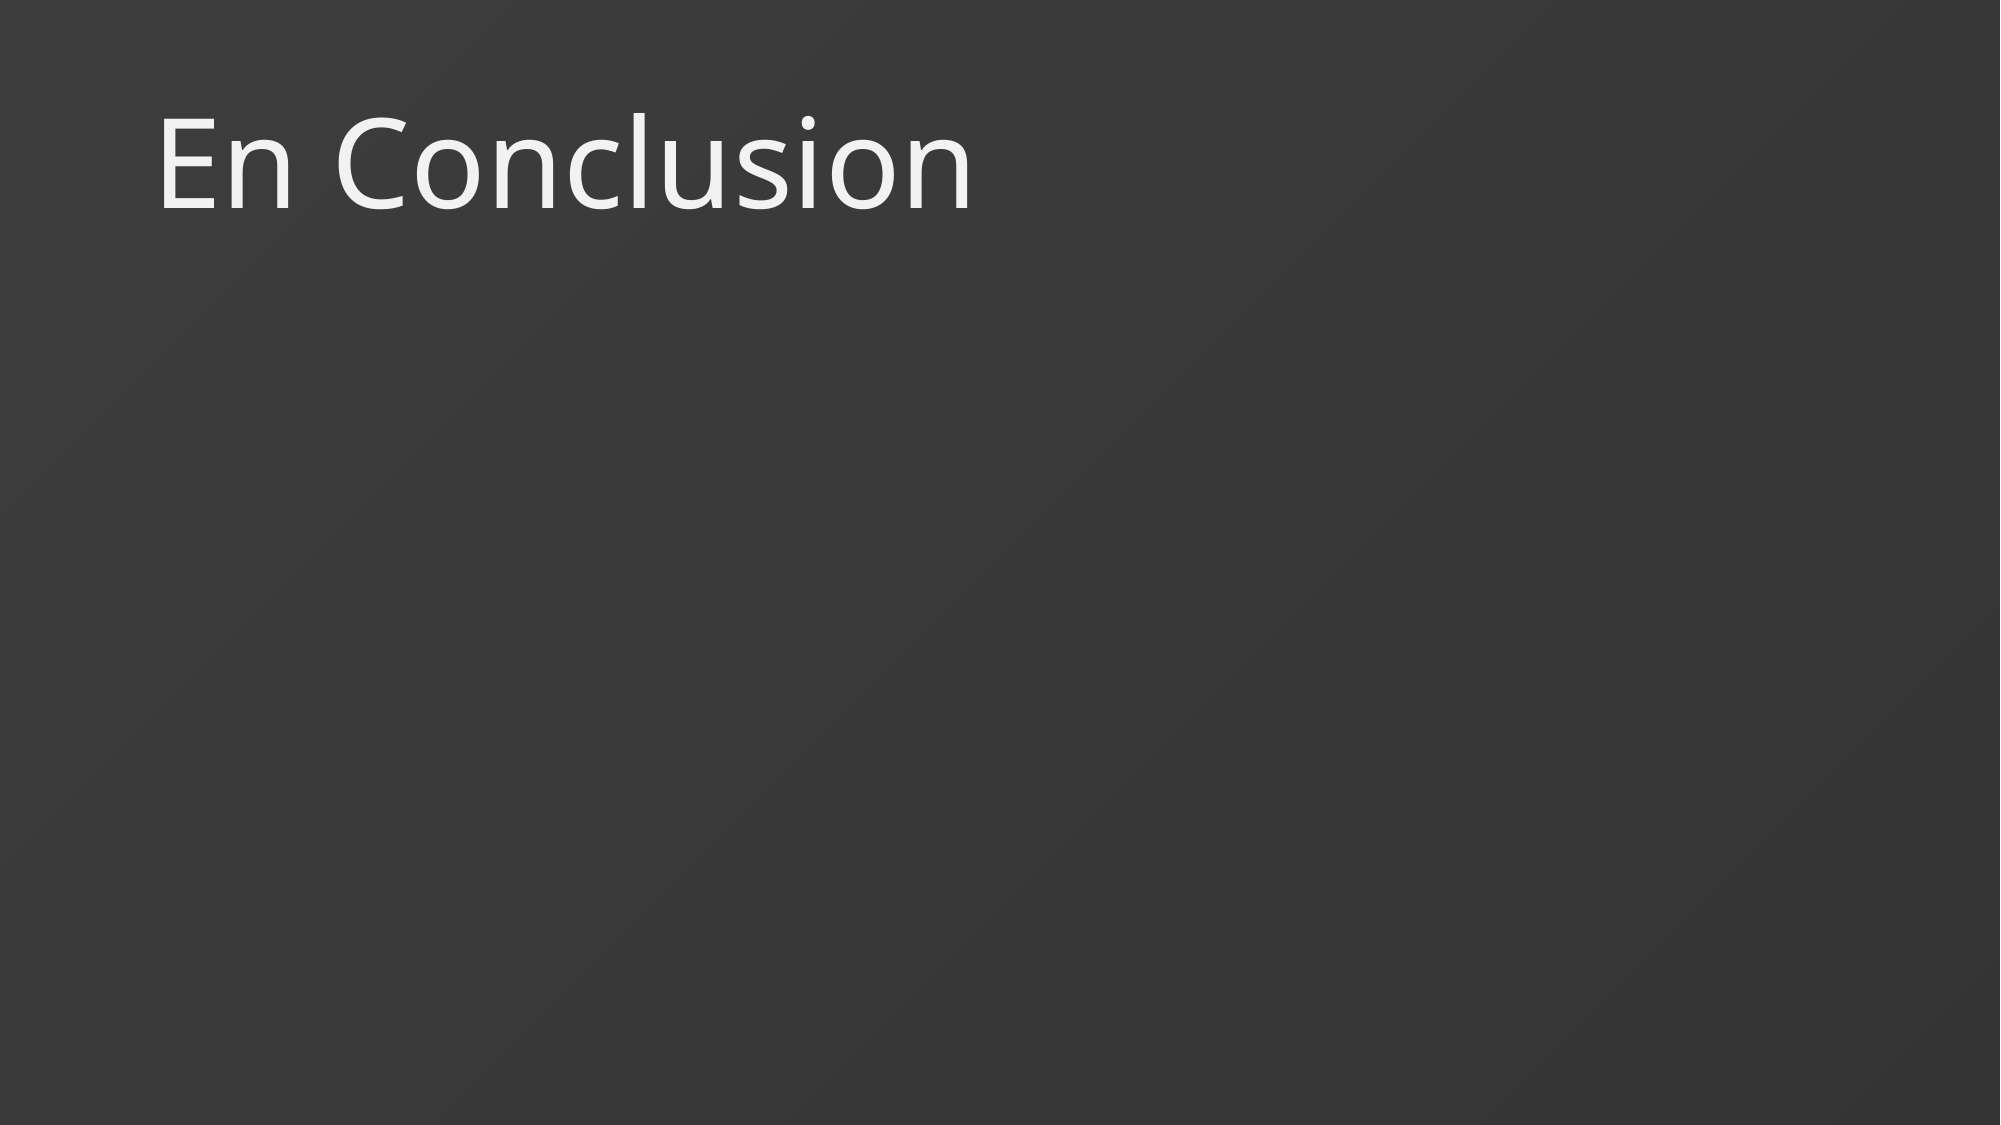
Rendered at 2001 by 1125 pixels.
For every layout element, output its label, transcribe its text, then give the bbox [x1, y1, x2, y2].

title En Conclusion [137, 59, 1863, 278]
